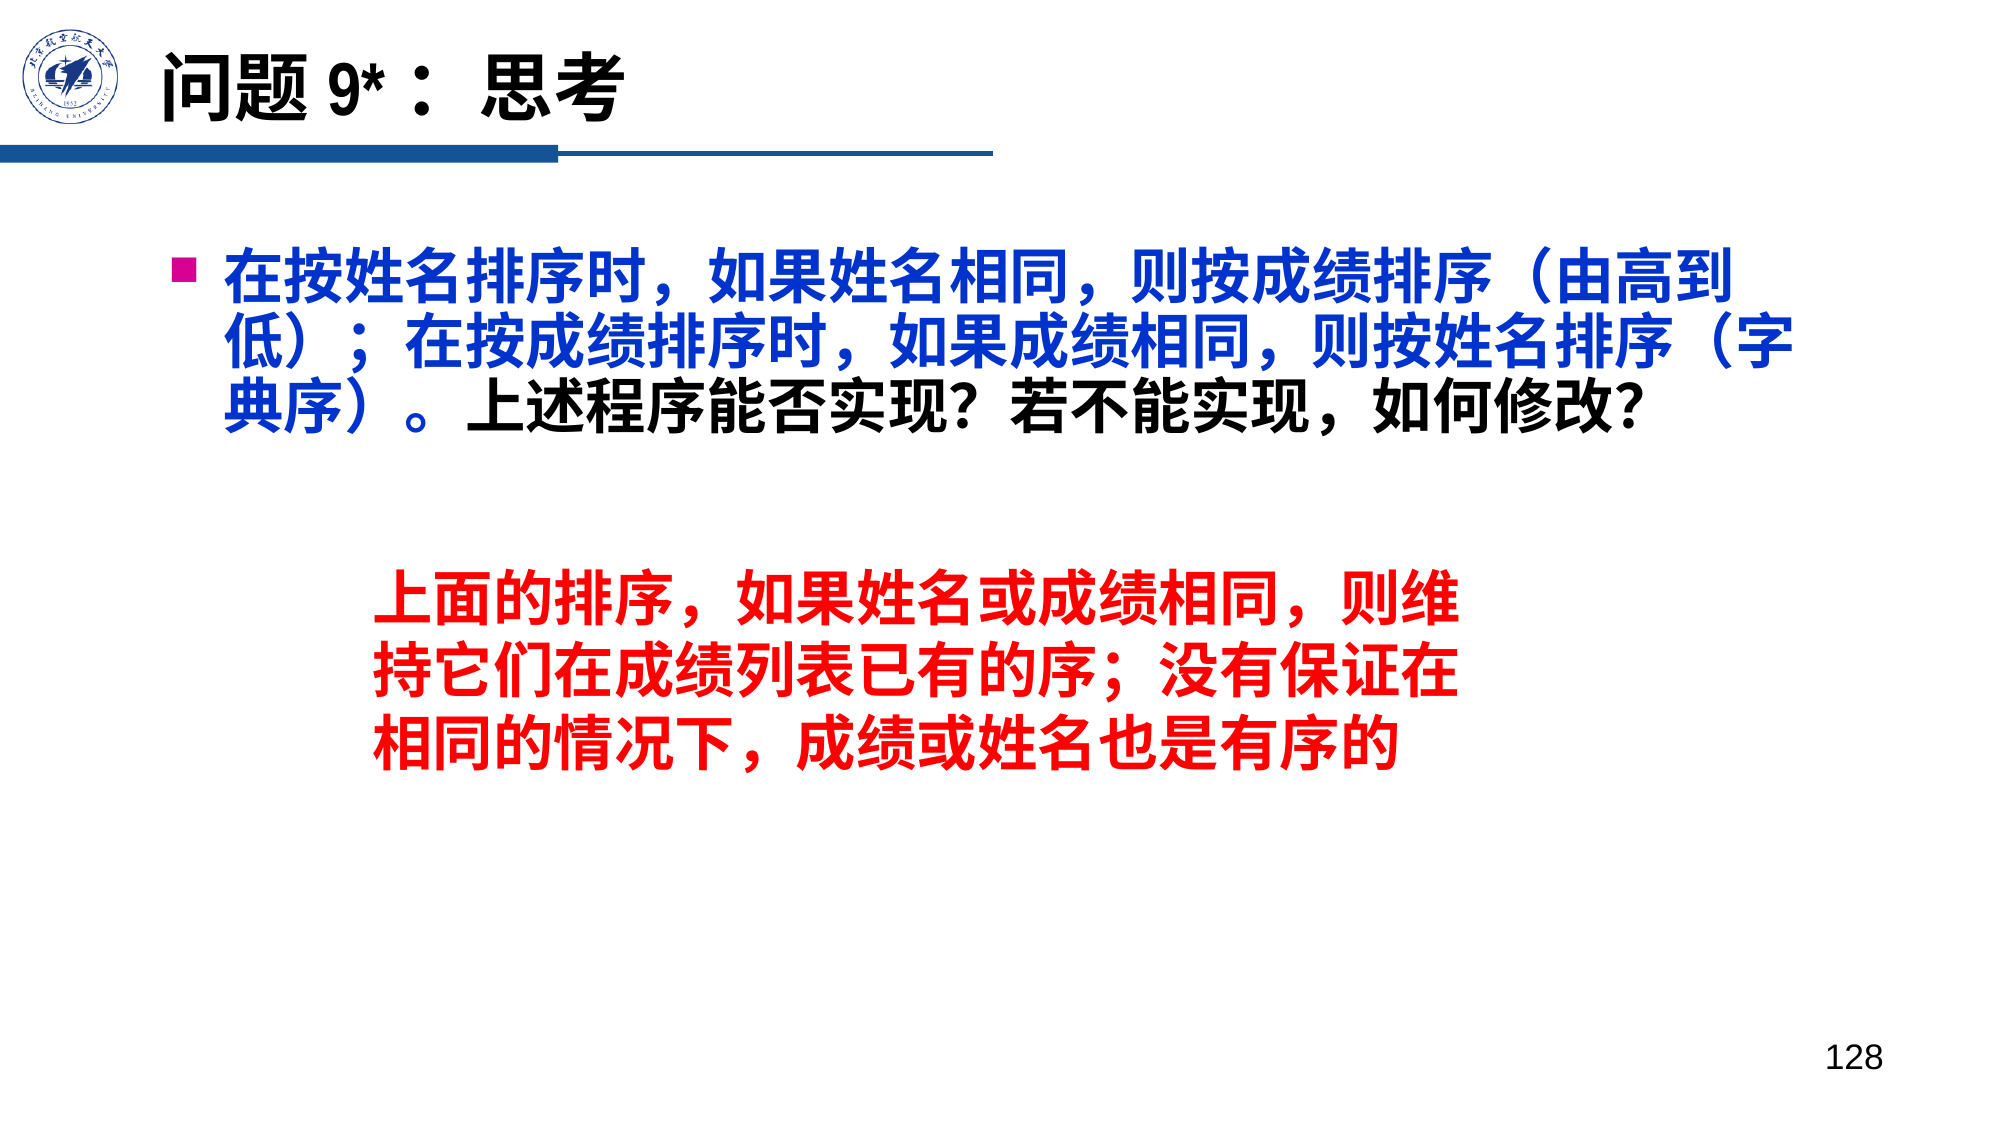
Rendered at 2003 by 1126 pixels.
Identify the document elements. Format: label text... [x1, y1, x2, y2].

picture [16, 23, 124, 130]
text_box 上面的排序，如果姓名或成绩相同，则维持它们在成绩列表已有的序；没有保证在相同的情况下，成绩或姓名也是有序的 [354, 550, 1490, 786]
list 在按姓名排序时，如果姓名相同，则按成绩排序（由高到低）；在按成绩排序时，如果成绩相同，则按姓名排序（字典序）。上述程序能否实现？若不能实现，如何修改？ [150, 237, 1817, 986]
slide_number 128 [1434, 1024, 1903, 1104]
title 问题9*：思考 [141, 25, 1936, 164]
